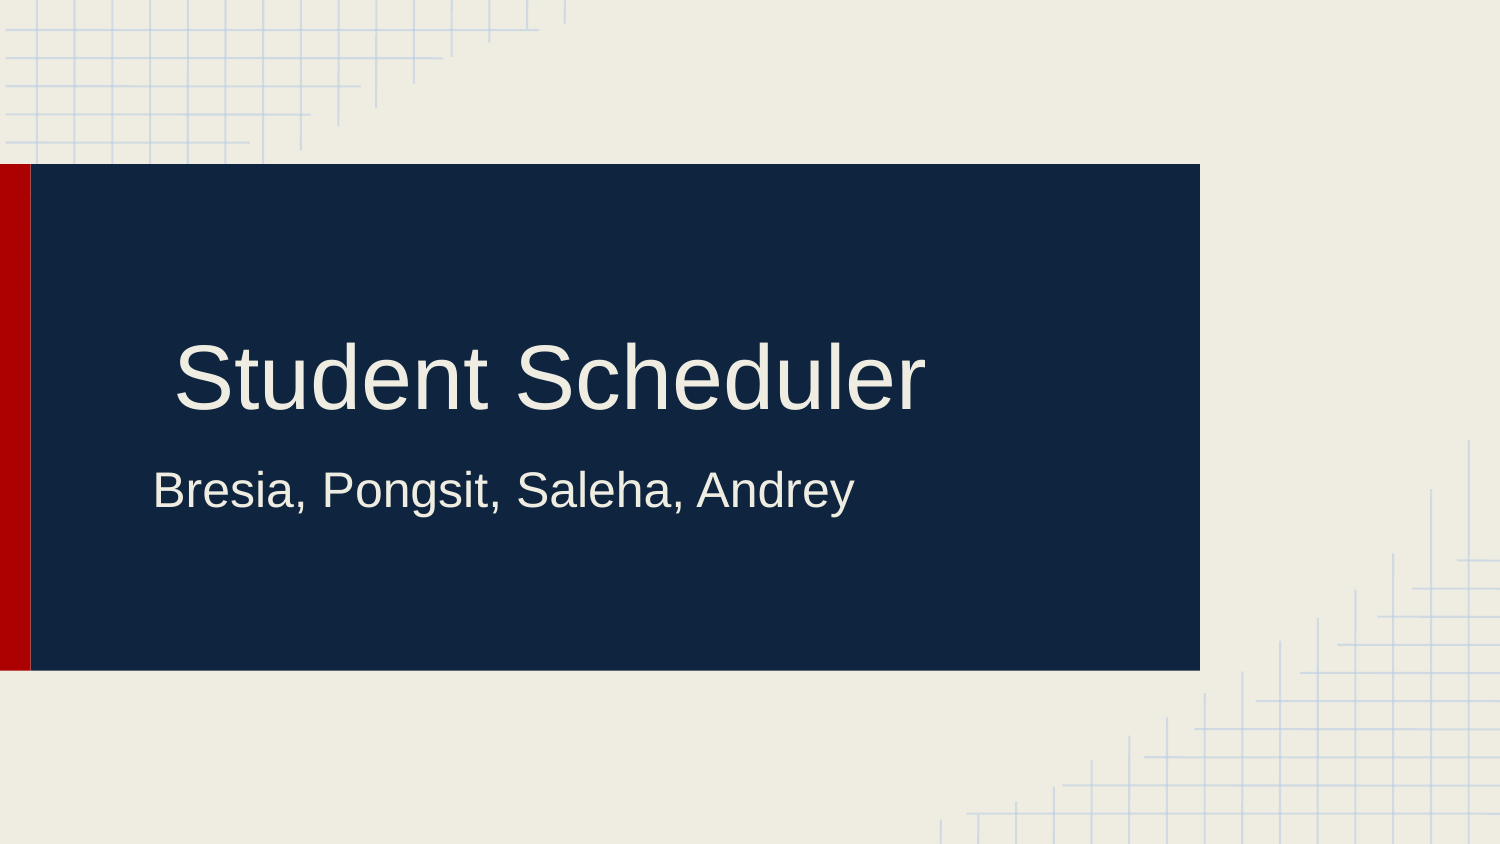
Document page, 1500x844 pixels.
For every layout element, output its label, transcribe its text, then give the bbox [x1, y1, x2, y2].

title Student Scheduler [112, 278, 1163, 442]
subtitle Bresia, Pongsit, Saleha, Andrey [112, 442, 1163, 554]
